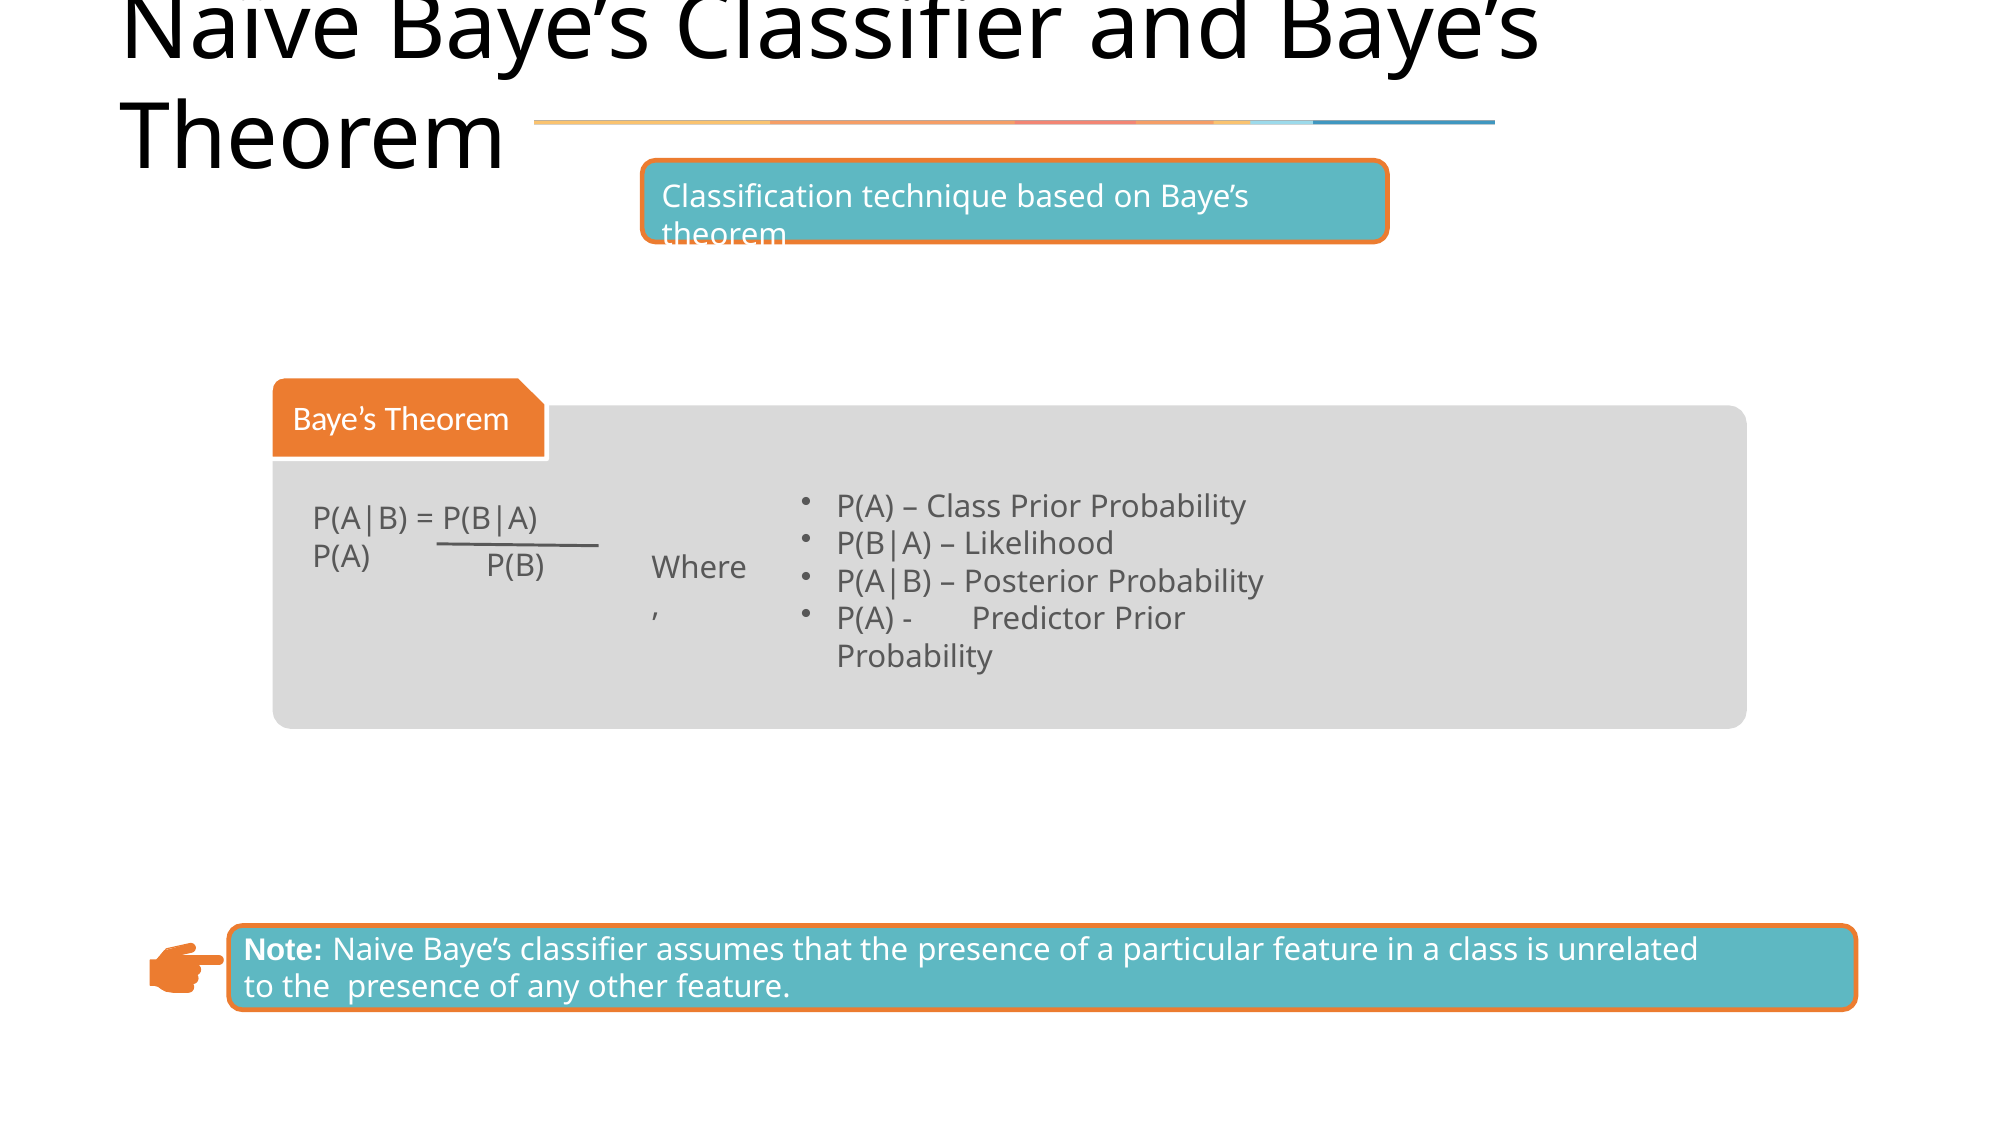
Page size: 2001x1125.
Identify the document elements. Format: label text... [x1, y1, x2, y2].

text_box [268, 374, 1746, 729]
text_box Classification technique based on Baye’s theorem [660, 244, 1354, 252]
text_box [149, 923, 1858, 1012]
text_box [534, 106, 1495, 244]
title Naïve Baye’s Classifier and Baye’s Theorem [117, 0, 1759, 187]
